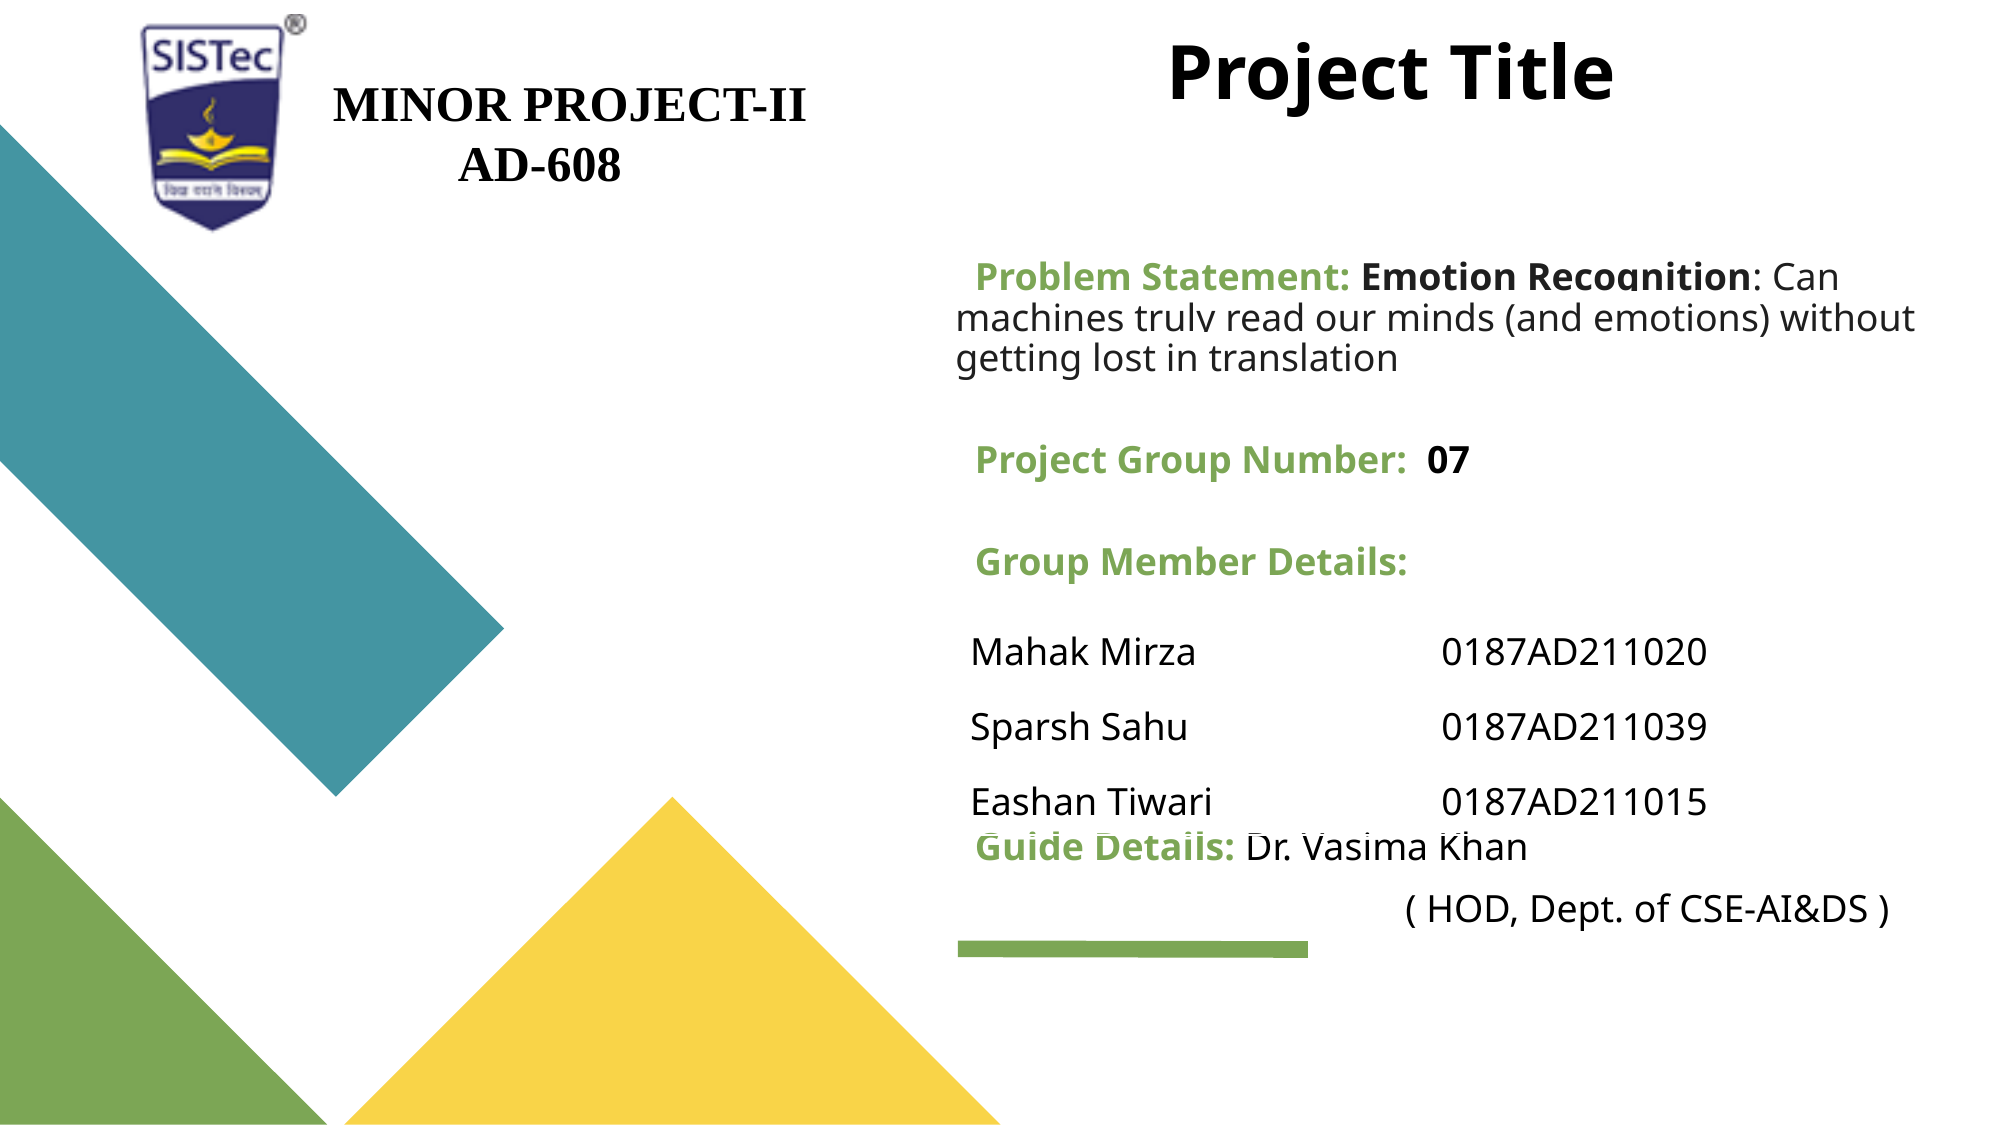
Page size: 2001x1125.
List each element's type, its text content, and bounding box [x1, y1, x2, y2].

title Project Title [861, 24, 1922, 214]
picture [135, 13, 319, 251]
table_header Mahak Mirza [956, 611, 1426, 685]
list Problem Statement: Emotion Recognition: Can machines truly read our minds (and emotions) without getting lost in translation Project Group Number: 07 Group Member Details: Guide Details: Dr. Vasima Khan ( HOD, Dept. of CSE-AI&DS ) [955, 258, 1948, 1067]
table_cell 0187AD211015 [1427, 761, 1897, 834]
text_box MINOR PROJECT-II AD-608 [323, 63, 849, 199]
table_header 0187AD211020 [1427, 611, 1897, 684]
table_cell Eashan Tiwari [956, 760, 1426, 834]
table_cell Sparsh Sahu [955, 685, 1426, 760]
table_cell 0187AD211039 [1426, 686, 1897, 759]
